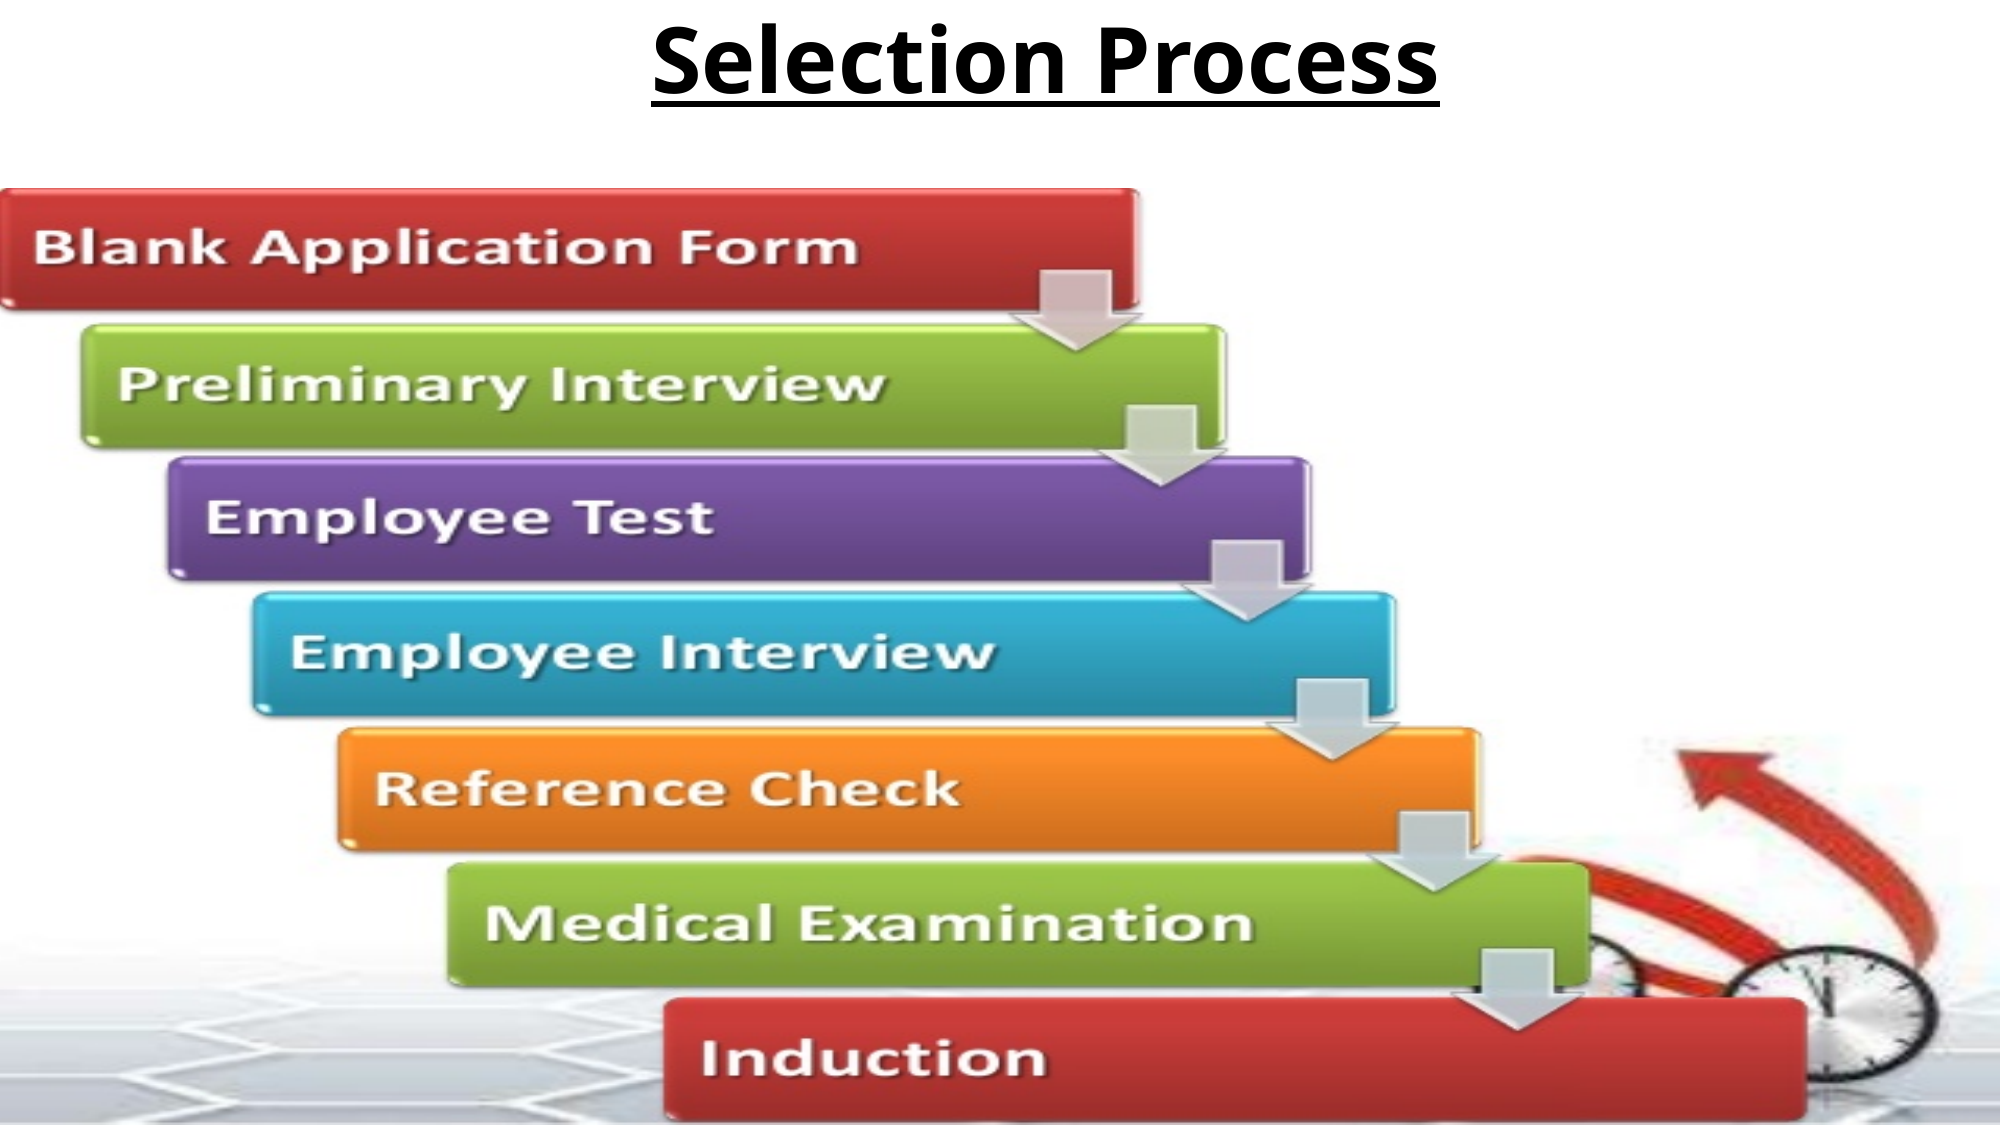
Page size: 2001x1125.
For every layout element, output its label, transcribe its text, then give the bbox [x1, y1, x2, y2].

picture [0, 188, 2000, 1125]
title Selection Process [137, 0, 1863, 129]
